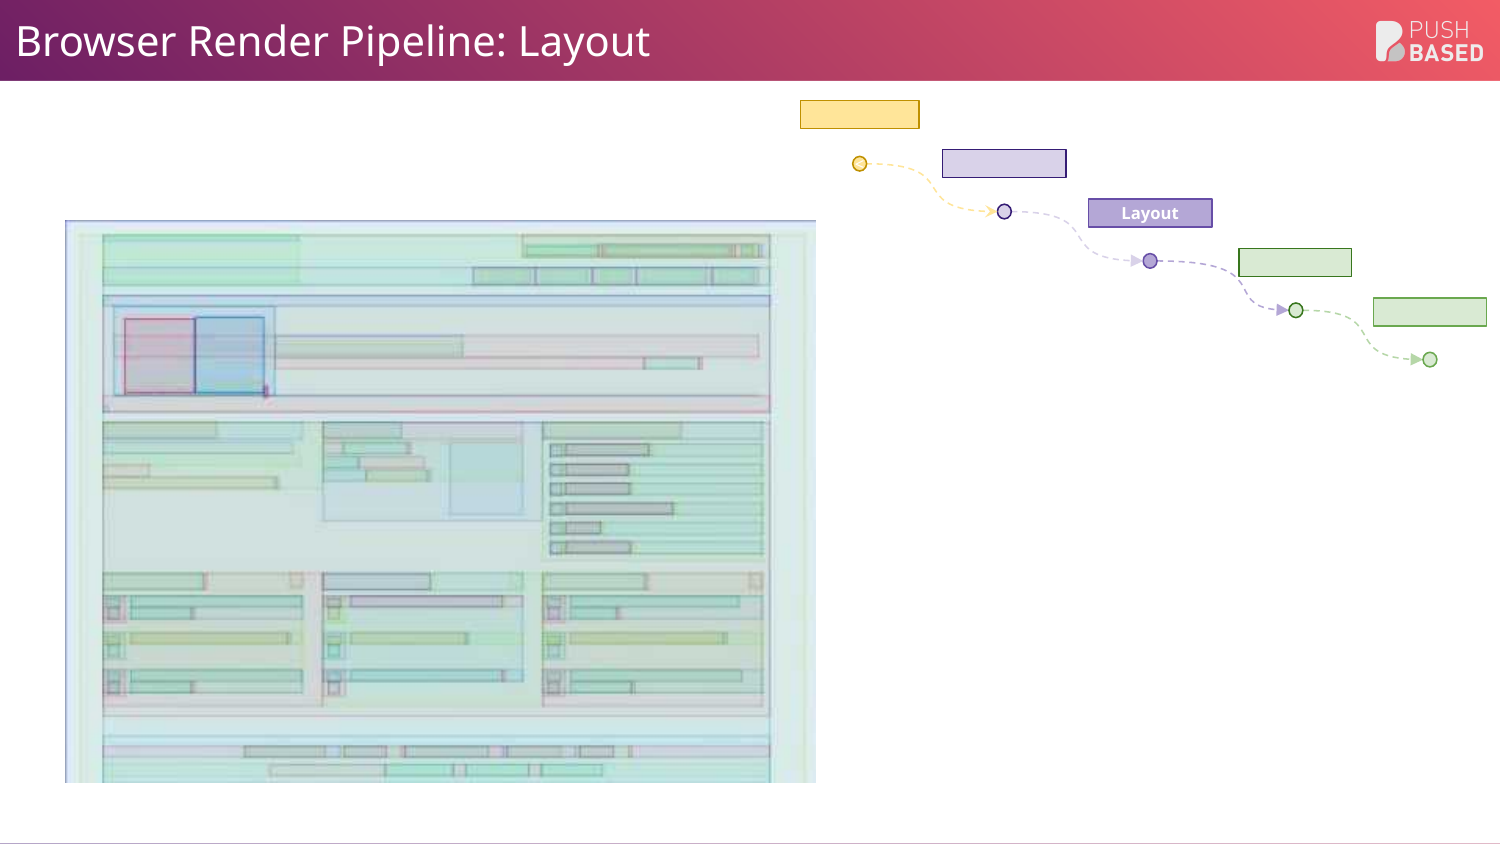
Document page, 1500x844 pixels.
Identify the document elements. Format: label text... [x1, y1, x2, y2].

picture [65, 219, 816, 783]
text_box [800, 100, 1487, 368]
picture [1353, 7, 1488, 75]
title Browser Render Pipeline: Layout [0, 0, 1351, 81]
